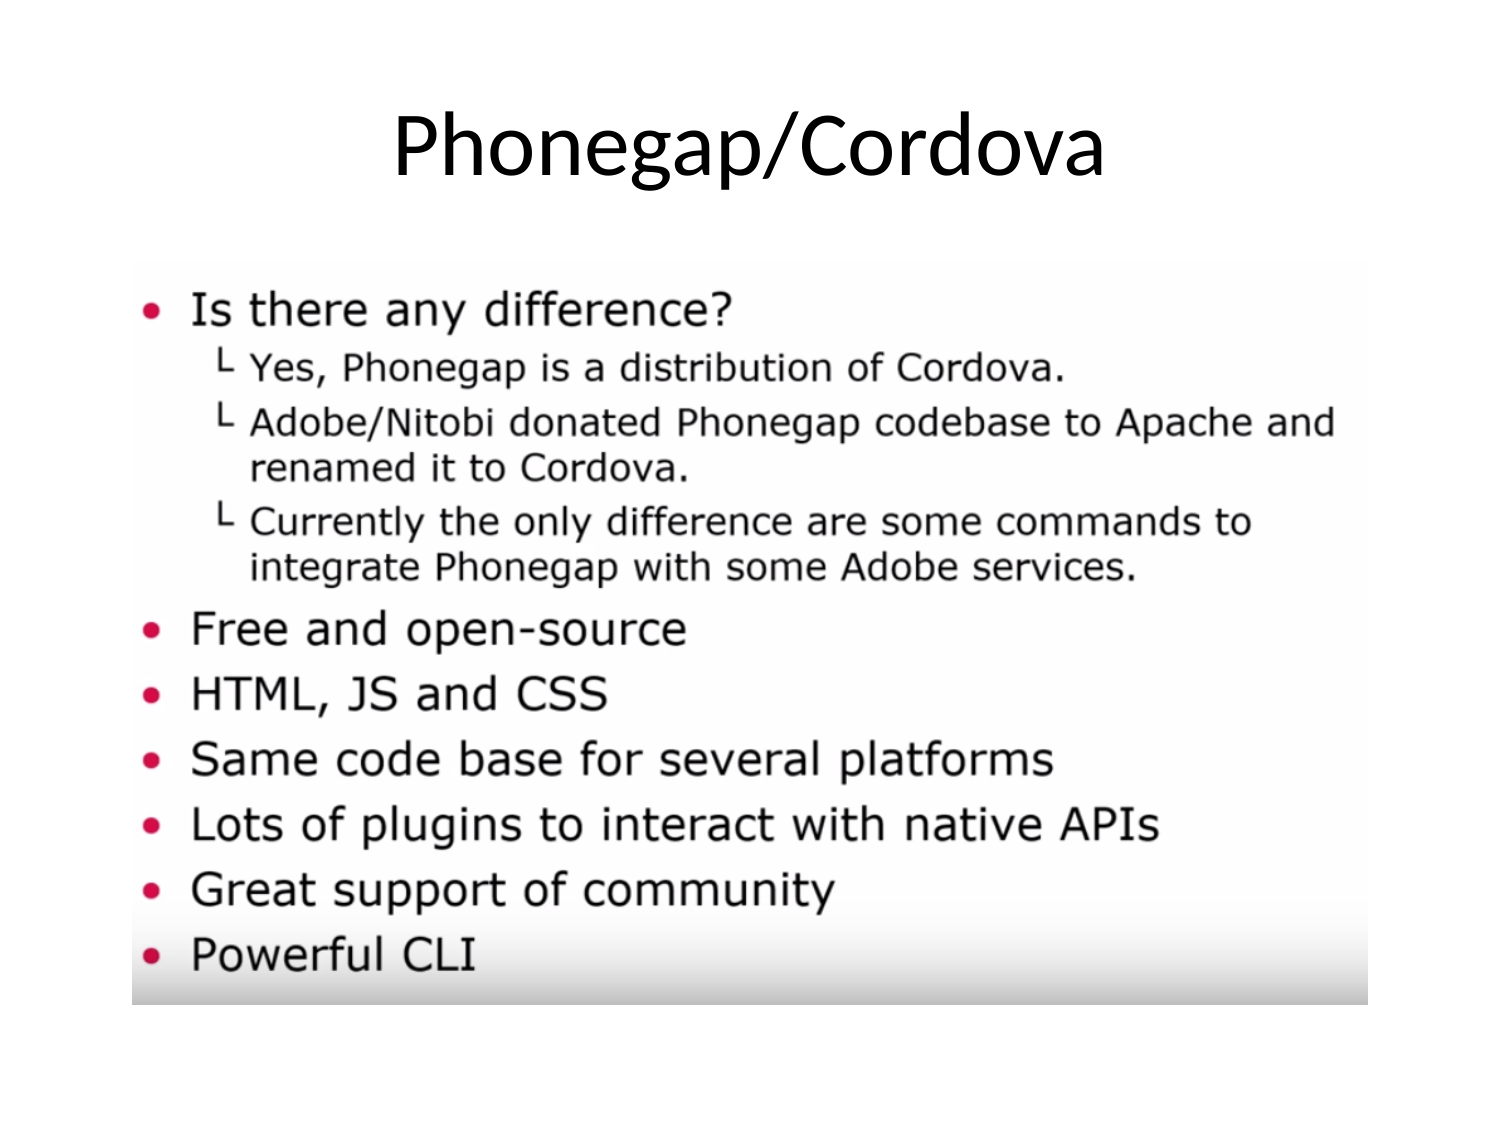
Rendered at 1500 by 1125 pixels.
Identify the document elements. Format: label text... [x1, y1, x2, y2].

title Phonegap/Cordova [75, 45, 1425, 233]
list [131, 262, 1369, 1006]
